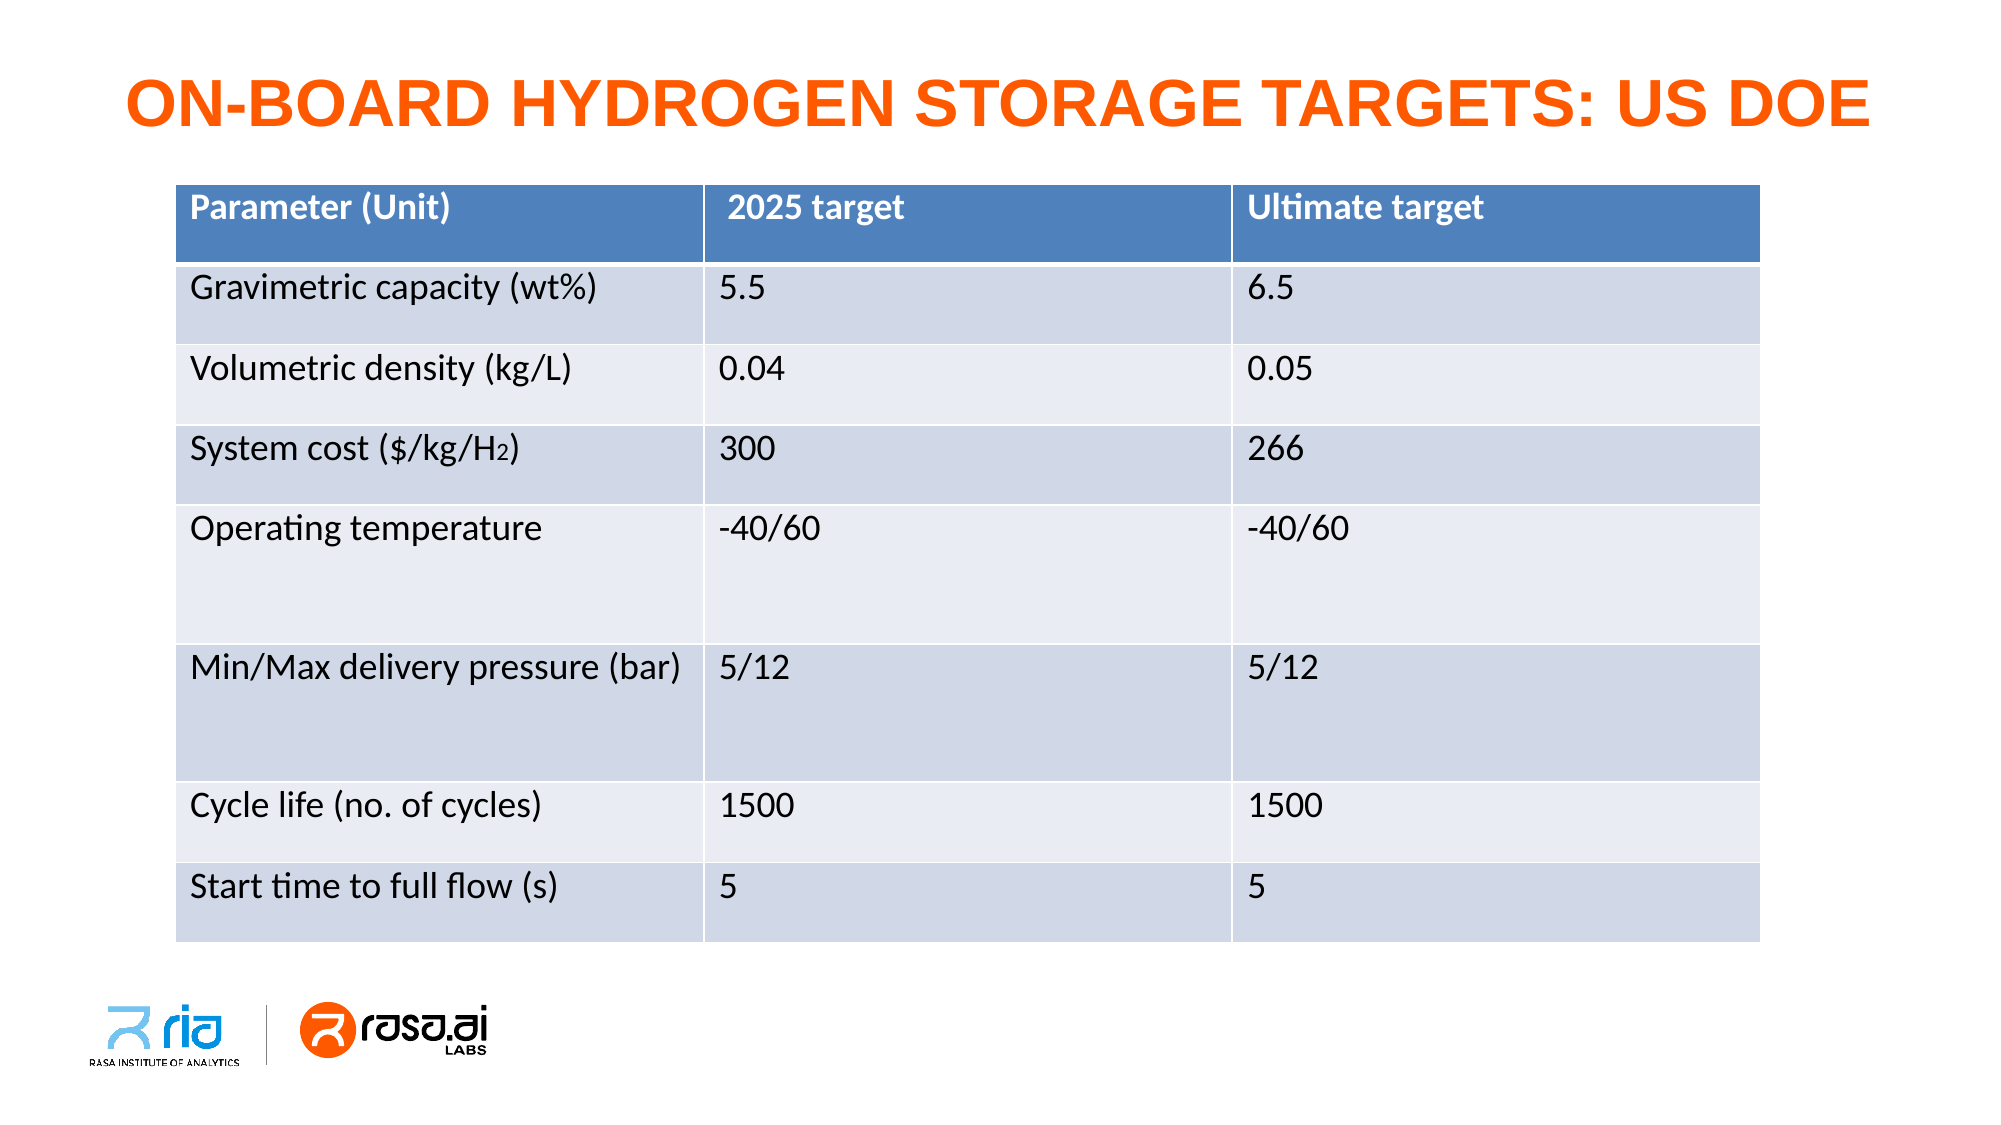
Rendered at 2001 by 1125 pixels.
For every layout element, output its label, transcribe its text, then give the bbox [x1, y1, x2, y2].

picture [78, 992, 250, 1078]
title ON-BOARD HYDROGEN STORAGE TARGETS: US DOE [125, 59, 1939, 157]
